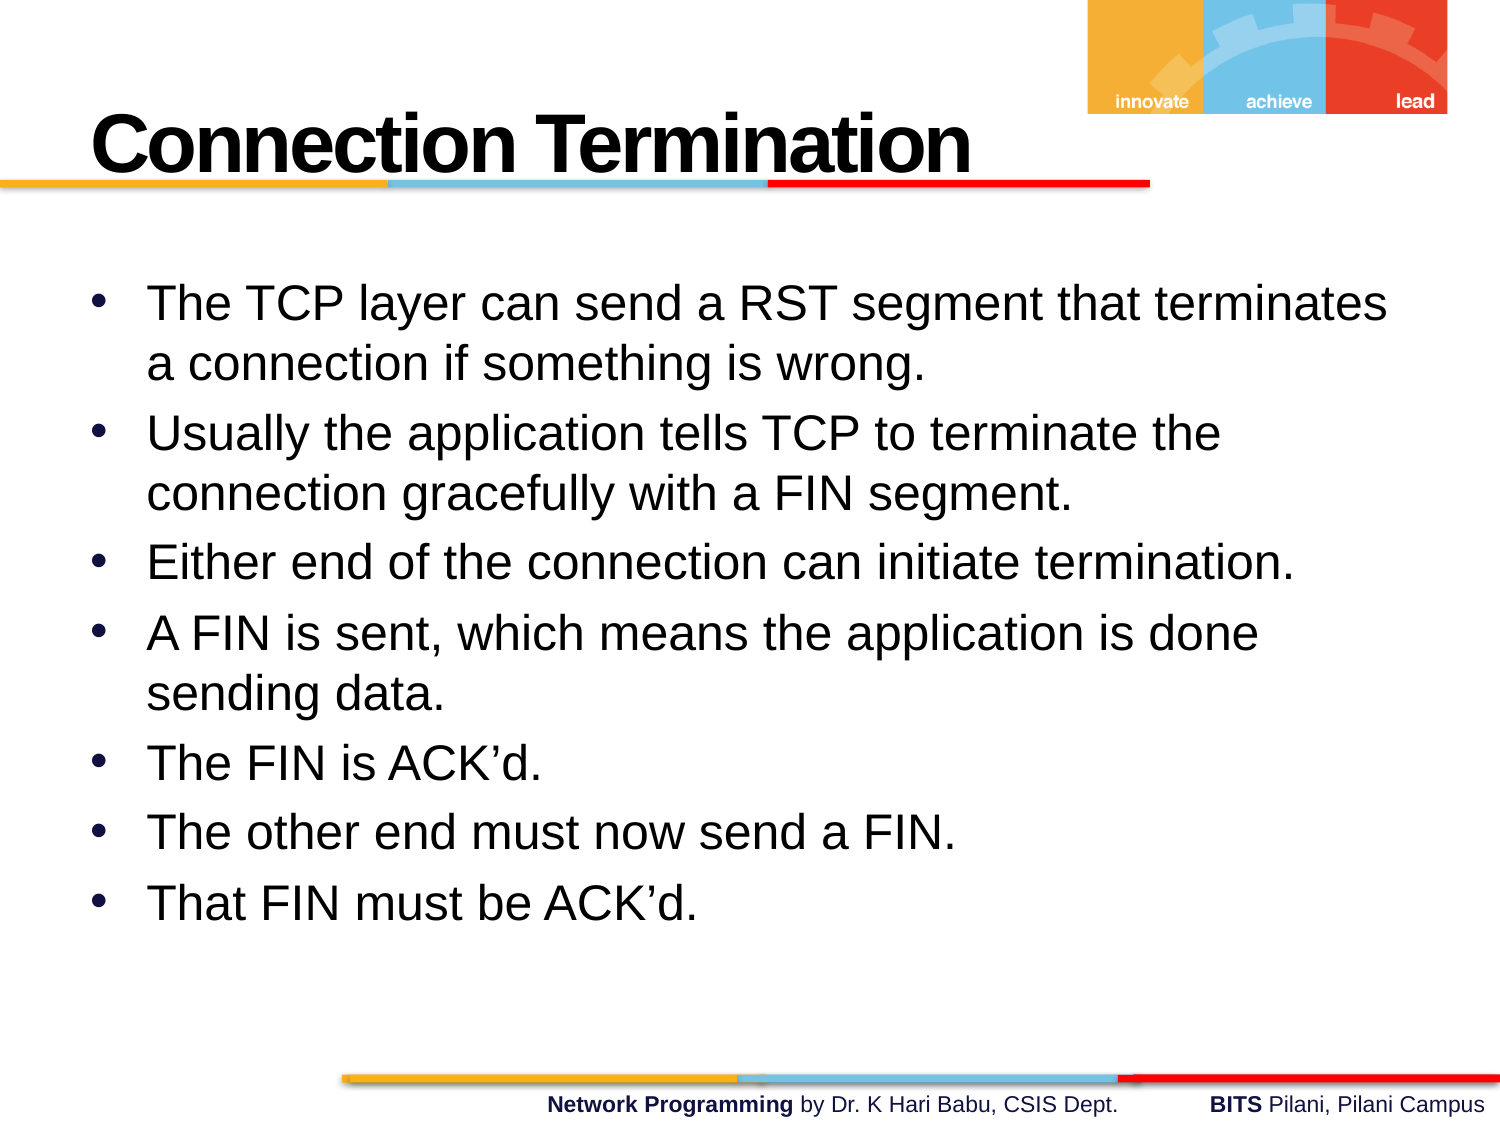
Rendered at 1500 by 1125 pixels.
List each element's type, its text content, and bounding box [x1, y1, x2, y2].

list The TCP layer can send a RST segment that terminates a connection if something is wrong. Usually the application tells TCP to terminate the connection gracefully with a FIN segment. Either end of the connection can initiate termination. A FIN is sent, which means the application is done sending data. The FIN is ACK’d. The other end must now send a FIN. That FIN must be ACK’d. [74, 262, 1426, 1006]
title Connection Termination [75, 45, 1425, 233]
picture [1087, 0, 1448, 114]
